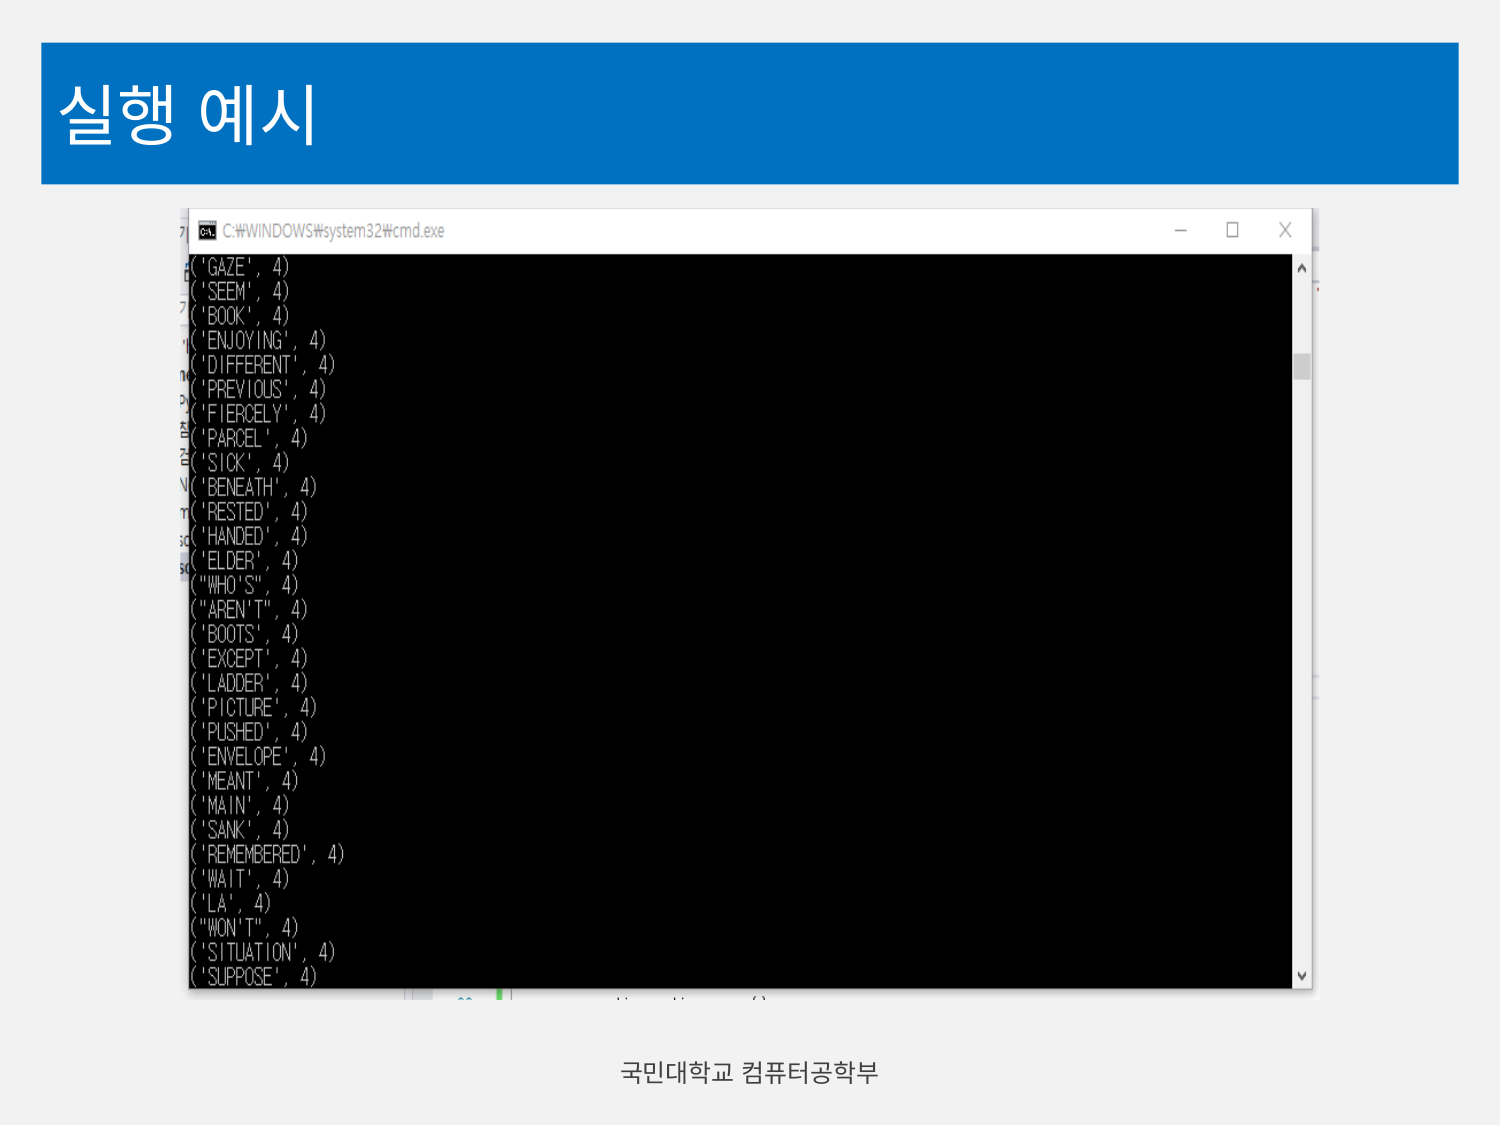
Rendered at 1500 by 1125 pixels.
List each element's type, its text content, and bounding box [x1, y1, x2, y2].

footer 국민대학교 컴퓨터공학부 [466, 1042, 1034, 1103]
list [180, 207, 1320, 1000]
title 실행 예시 [41, 42, 1459, 185]
